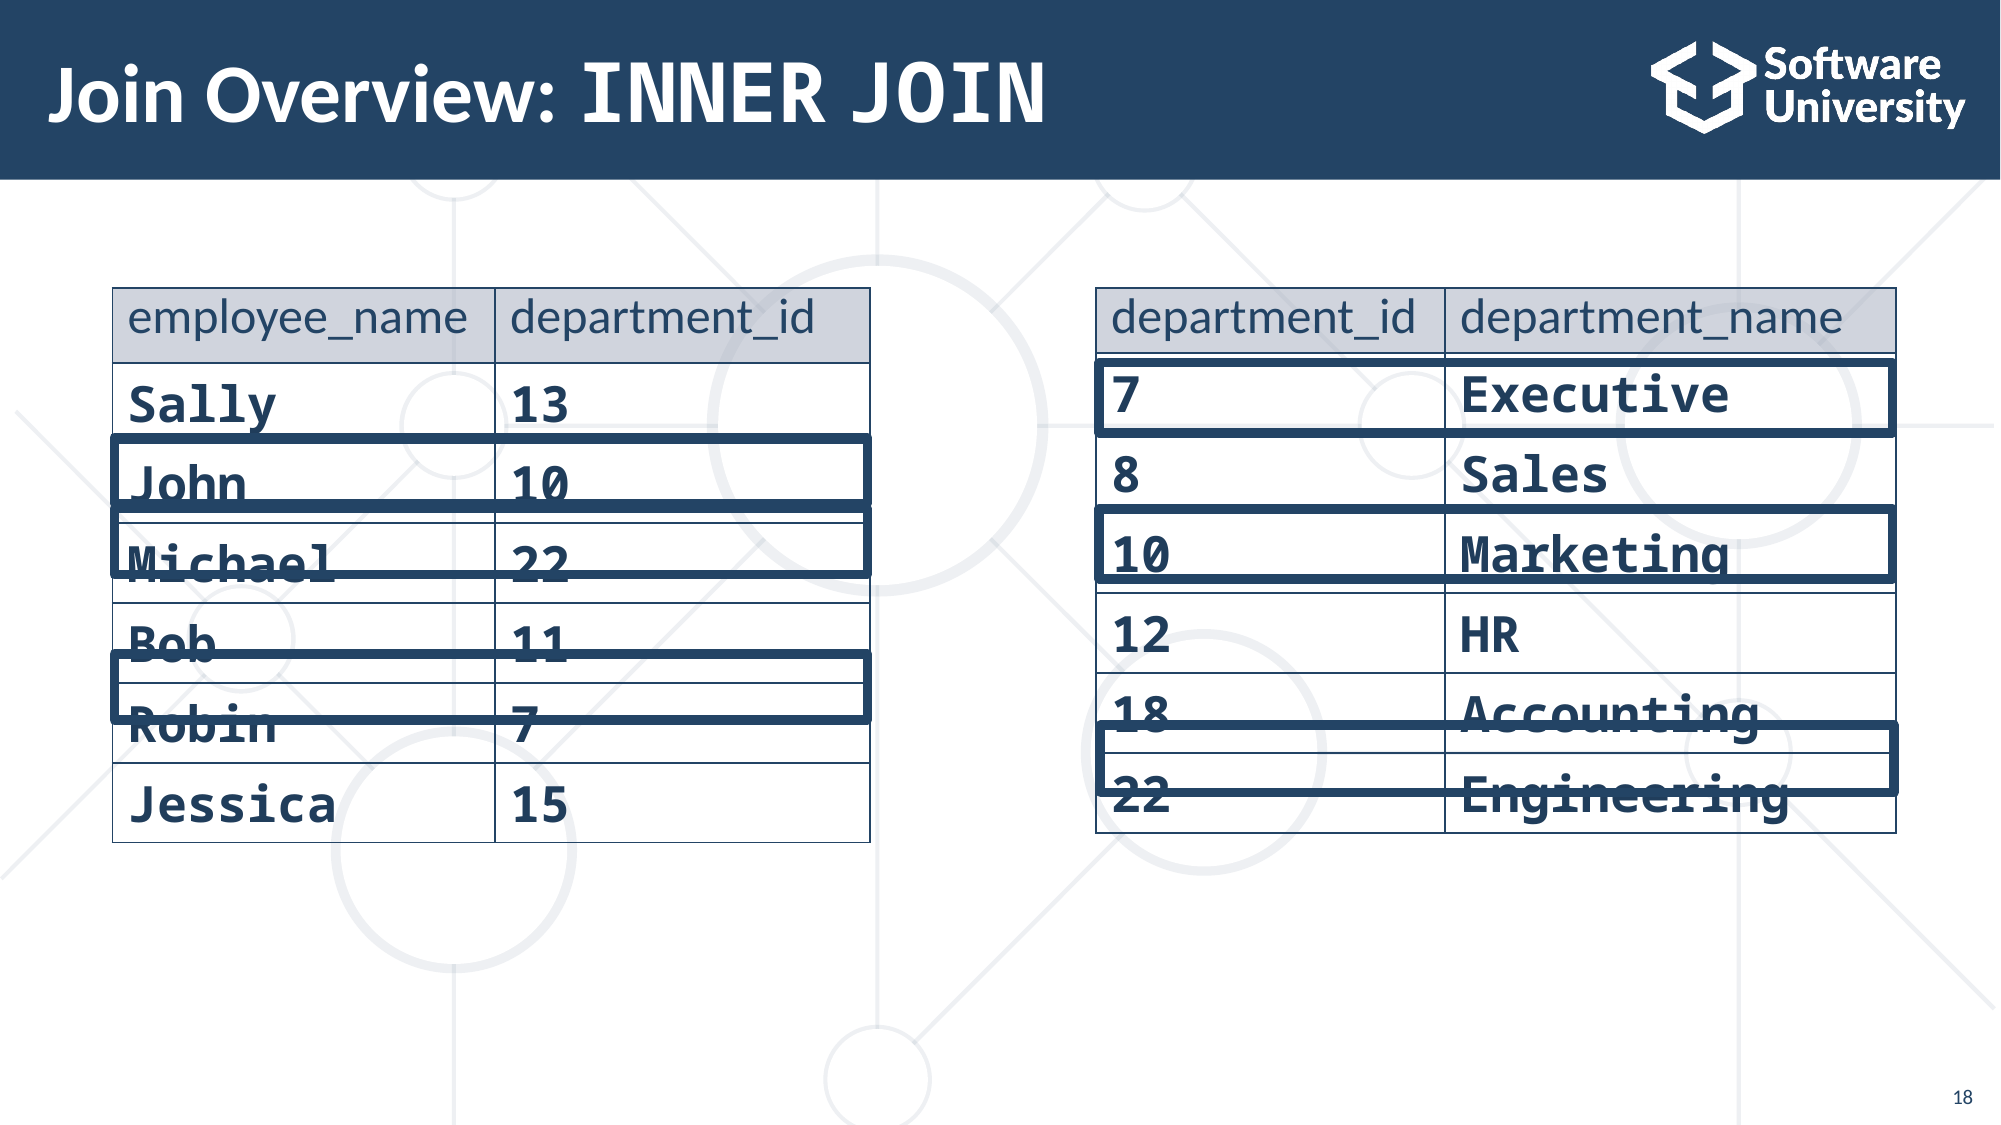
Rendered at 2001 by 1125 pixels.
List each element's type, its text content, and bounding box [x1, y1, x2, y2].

picture [1651, 41, 1966, 134]
table_cell 12 [1097, 594, 1444, 672]
table_cell Accounting [1446, 674, 1895, 723]
text_box [1097, 506, 1894, 581]
table_cell HR [1446, 594, 1895, 672]
text_box [1097, 360, 1894, 435]
title Join Overview: INNER JOIN [31, 16, 1625, 162]
list [31, 196, 1970, 1104]
text_box [1098, 723, 1896, 795]
table_cell 7 [496, 722, 869, 762]
table_cell Executive [1446, 354, 1895, 432]
table_header department_id [1097, 289, 1444, 352]
table_cell Sally [113, 364, 494, 435]
text_box [112, 652, 869, 722]
table_cell 13 [496, 364, 869, 435]
table_header employee_name [113, 289, 494, 362]
table_cell Sales [1446, 434, 1895, 512]
text_box [112, 435, 869, 505]
table_cell 10 [1097, 581, 1444, 592]
table_header department_id [496, 289, 869, 362]
text_box [112, 506, 869, 577]
slide_number 18 [1927, 1067, 1989, 1117]
table_cell Engineering [1446, 795, 1895, 832]
table_cell Marketing [1446, 514, 1895, 592]
table_cell 11 [496, 604, 869, 652]
table_cell 7 [1097, 354, 1444, 360]
table_cell Bob [113, 604, 494, 652]
table_cell 22 [496, 577, 869, 602]
table_cell 18 [1097, 674, 1444, 752]
table_cell 22 [1097, 754, 1444, 832]
table_cell Robin [113, 722, 494, 762]
table_cell Michael [113, 577, 494, 602]
table_cell Jessica [113, 764, 494, 842]
table_header department_name [1446, 289, 1895, 352]
table_cell 8 [1097, 435, 1444, 506]
table_cell 15 [496, 764, 869, 842]
